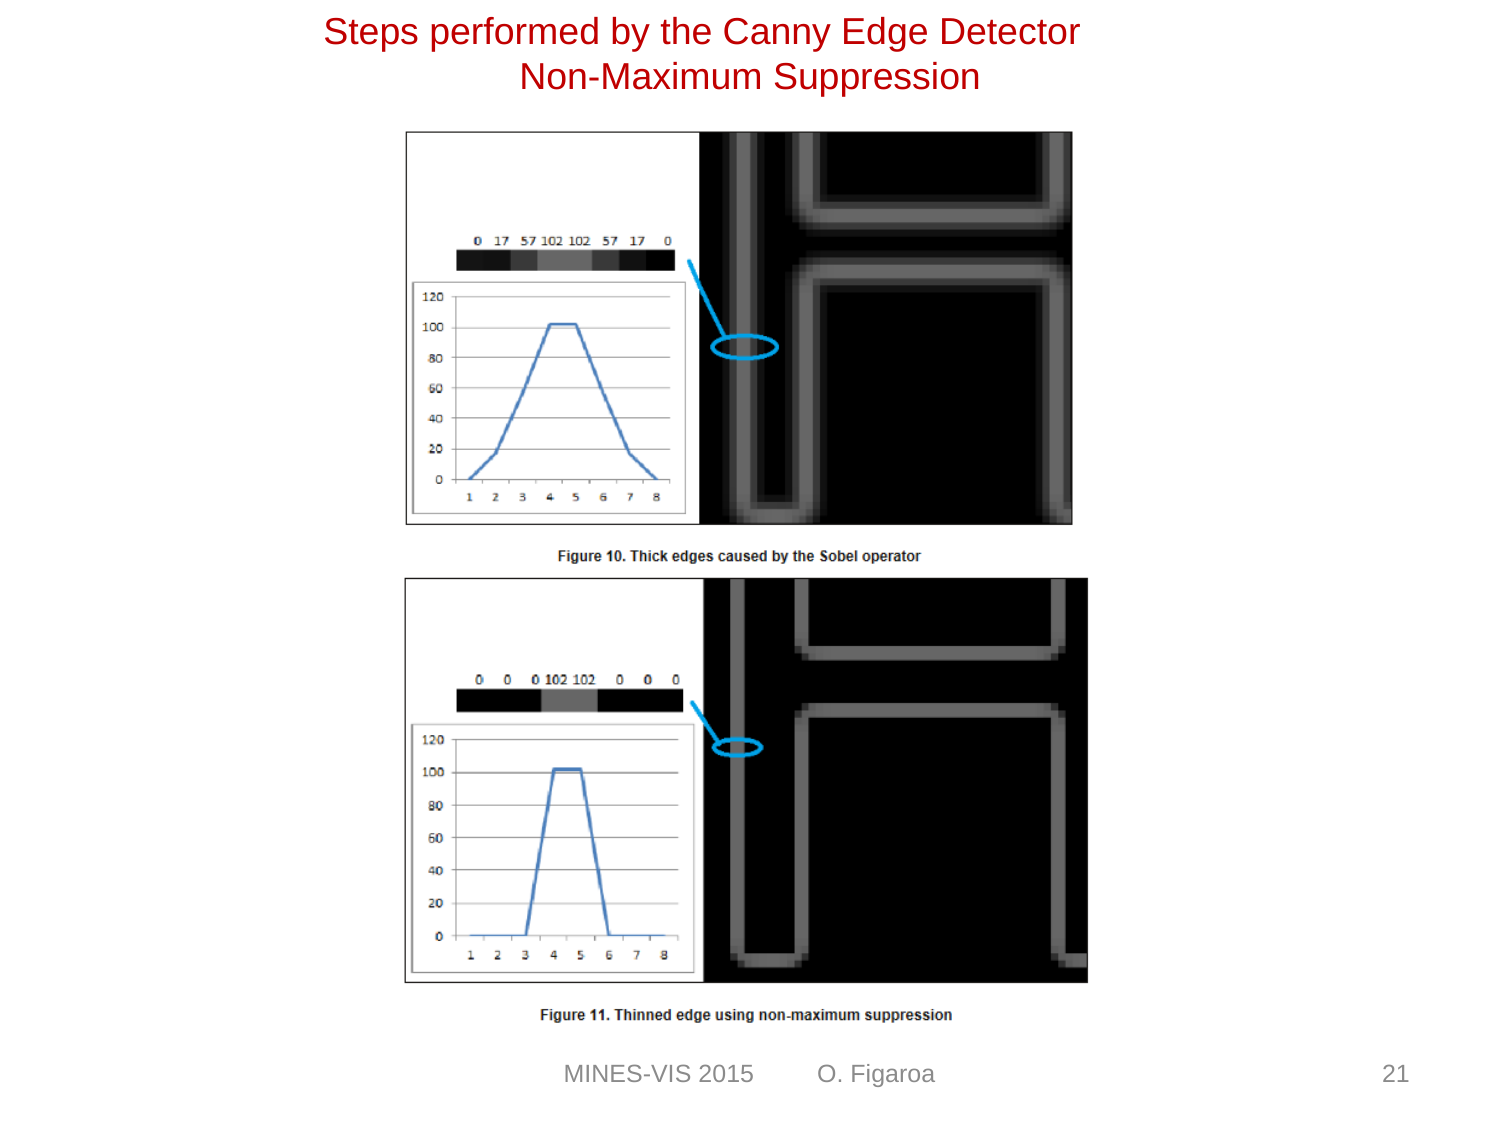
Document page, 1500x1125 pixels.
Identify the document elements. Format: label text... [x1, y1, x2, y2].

picture [401, 128, 1076, 565]
picture [401, 573, 1099, 1030]
text_box Steps performed by the Canny Edge Detector Non-Maximum Suppression [308, 0, 1192, 105]
slide_number 21 [1074, 1042, 1425, 1103]
footer MINES-VIS 2015 O. Figaroa [512, 1042, 988, 1103]
